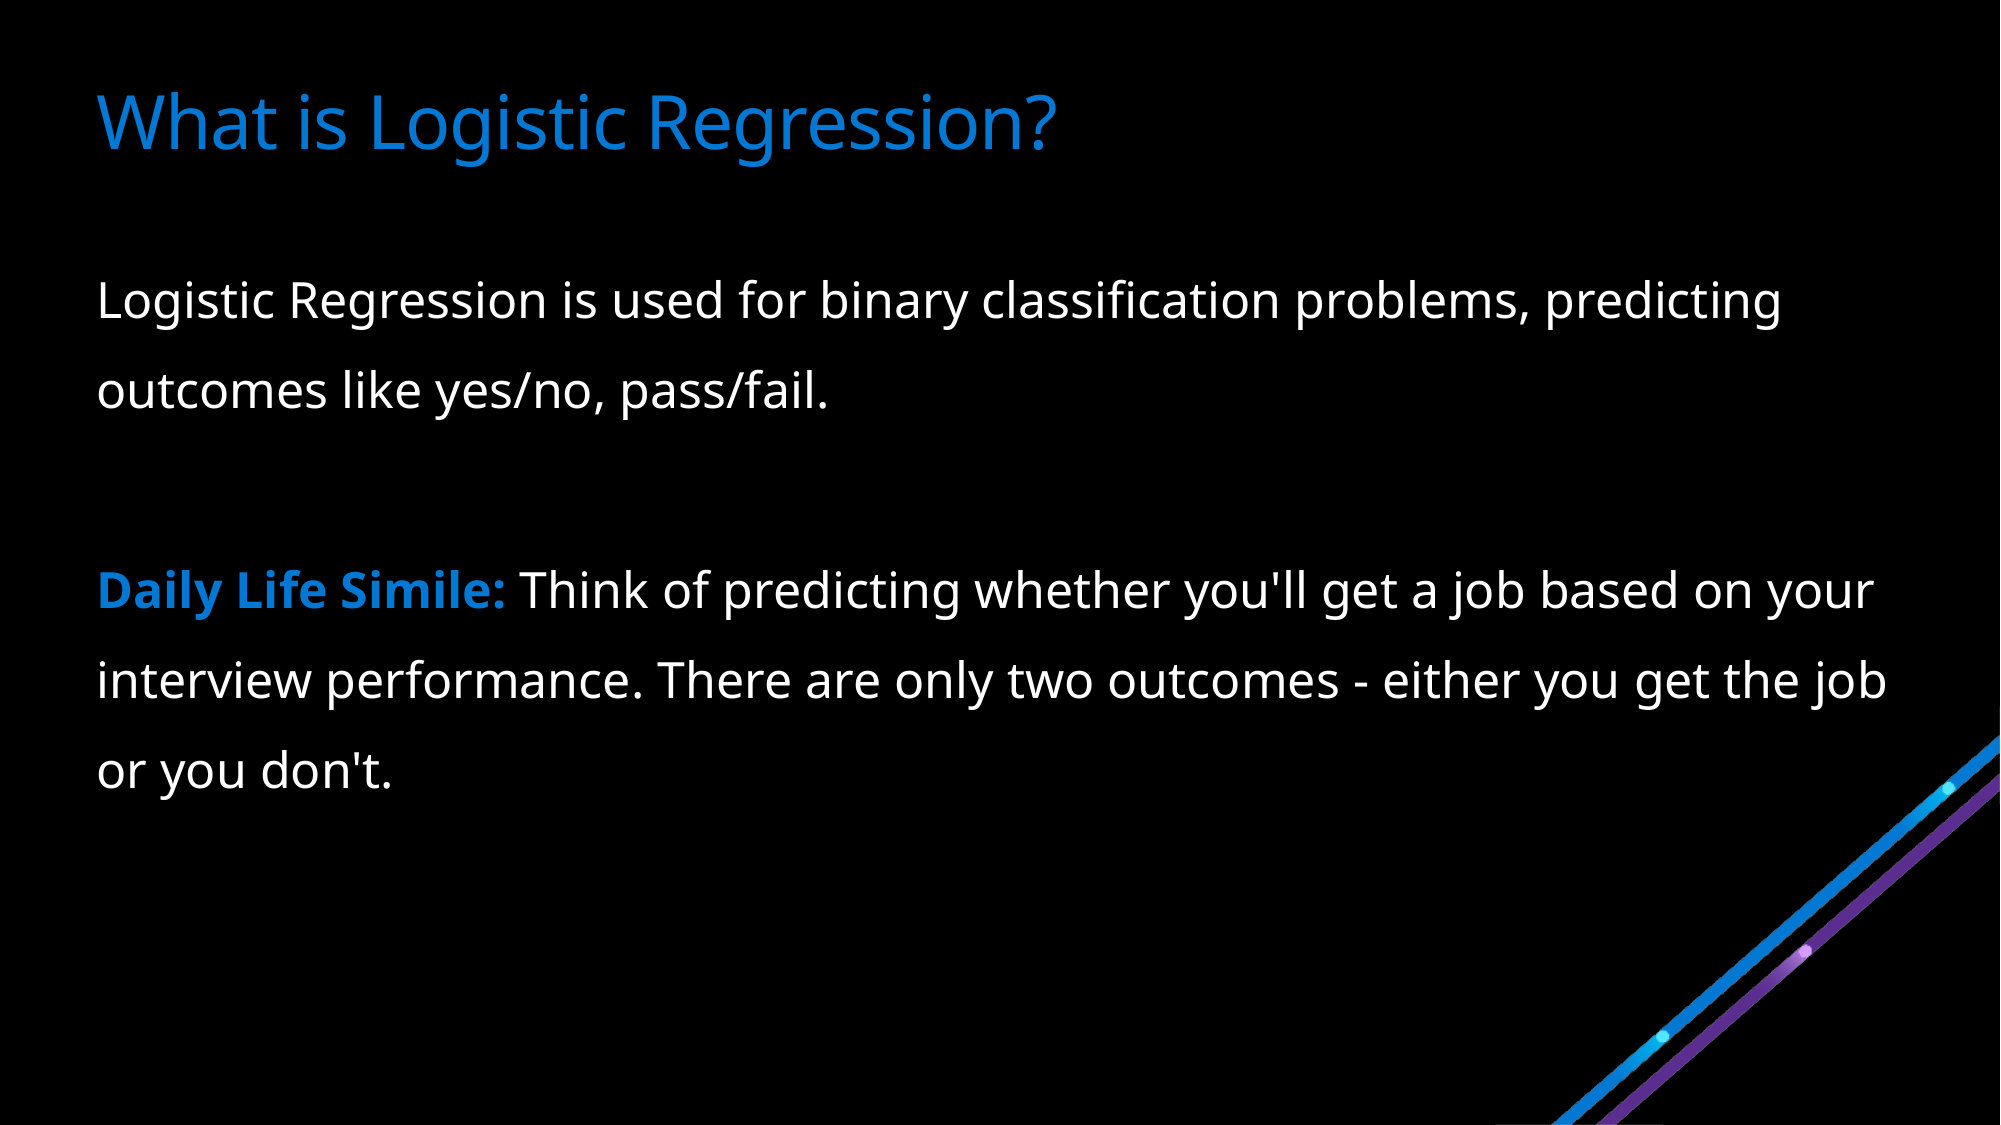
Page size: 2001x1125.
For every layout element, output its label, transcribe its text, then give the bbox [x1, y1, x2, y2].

list Logistic Regression is used for binary classification problems, predicting outcomes like yes/no, pass/fail. Daily Life Simile: Think of predicting whether you'll get a job based on your interview performance. There are only two outcomes - either you get the job or you don't. [96, 238, 1904, 798]
title What is Logistic Regression? [96, 75, 1904, 166]
picture [1554, 738, 1999, 1124]
